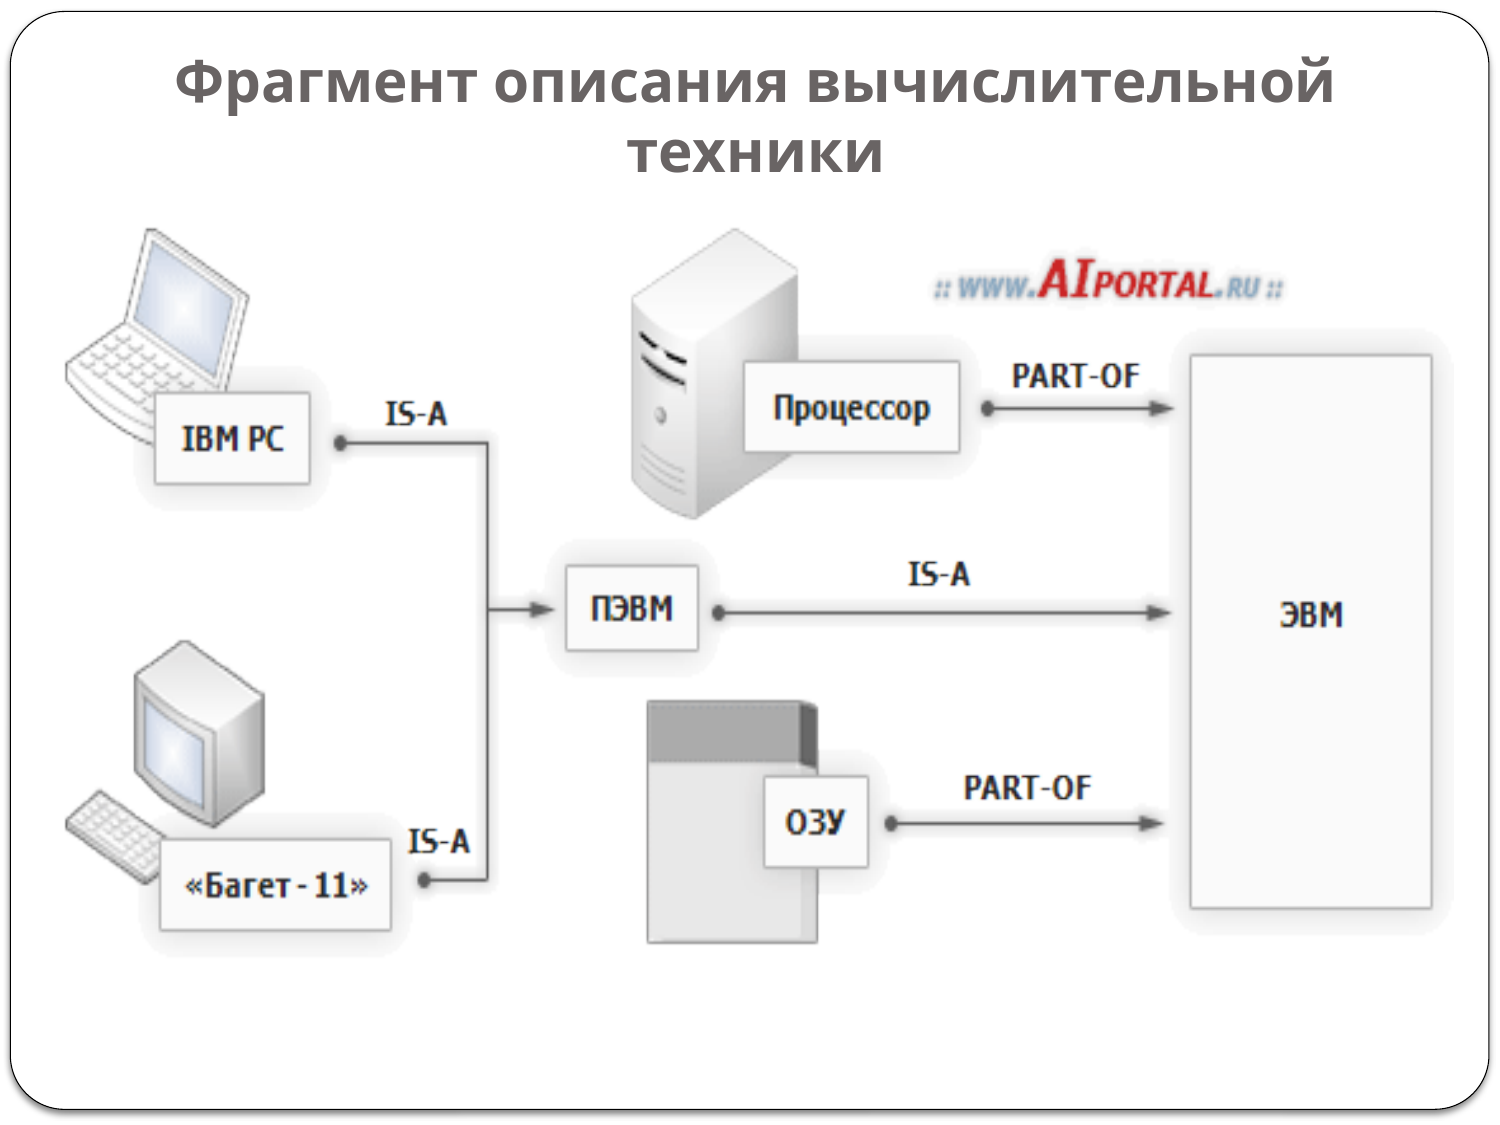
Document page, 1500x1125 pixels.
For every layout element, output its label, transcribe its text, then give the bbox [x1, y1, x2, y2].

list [58, 210, 1454, 997]
title Фрагмент описания вычислительной техники [58, 35, 1454, 200]
